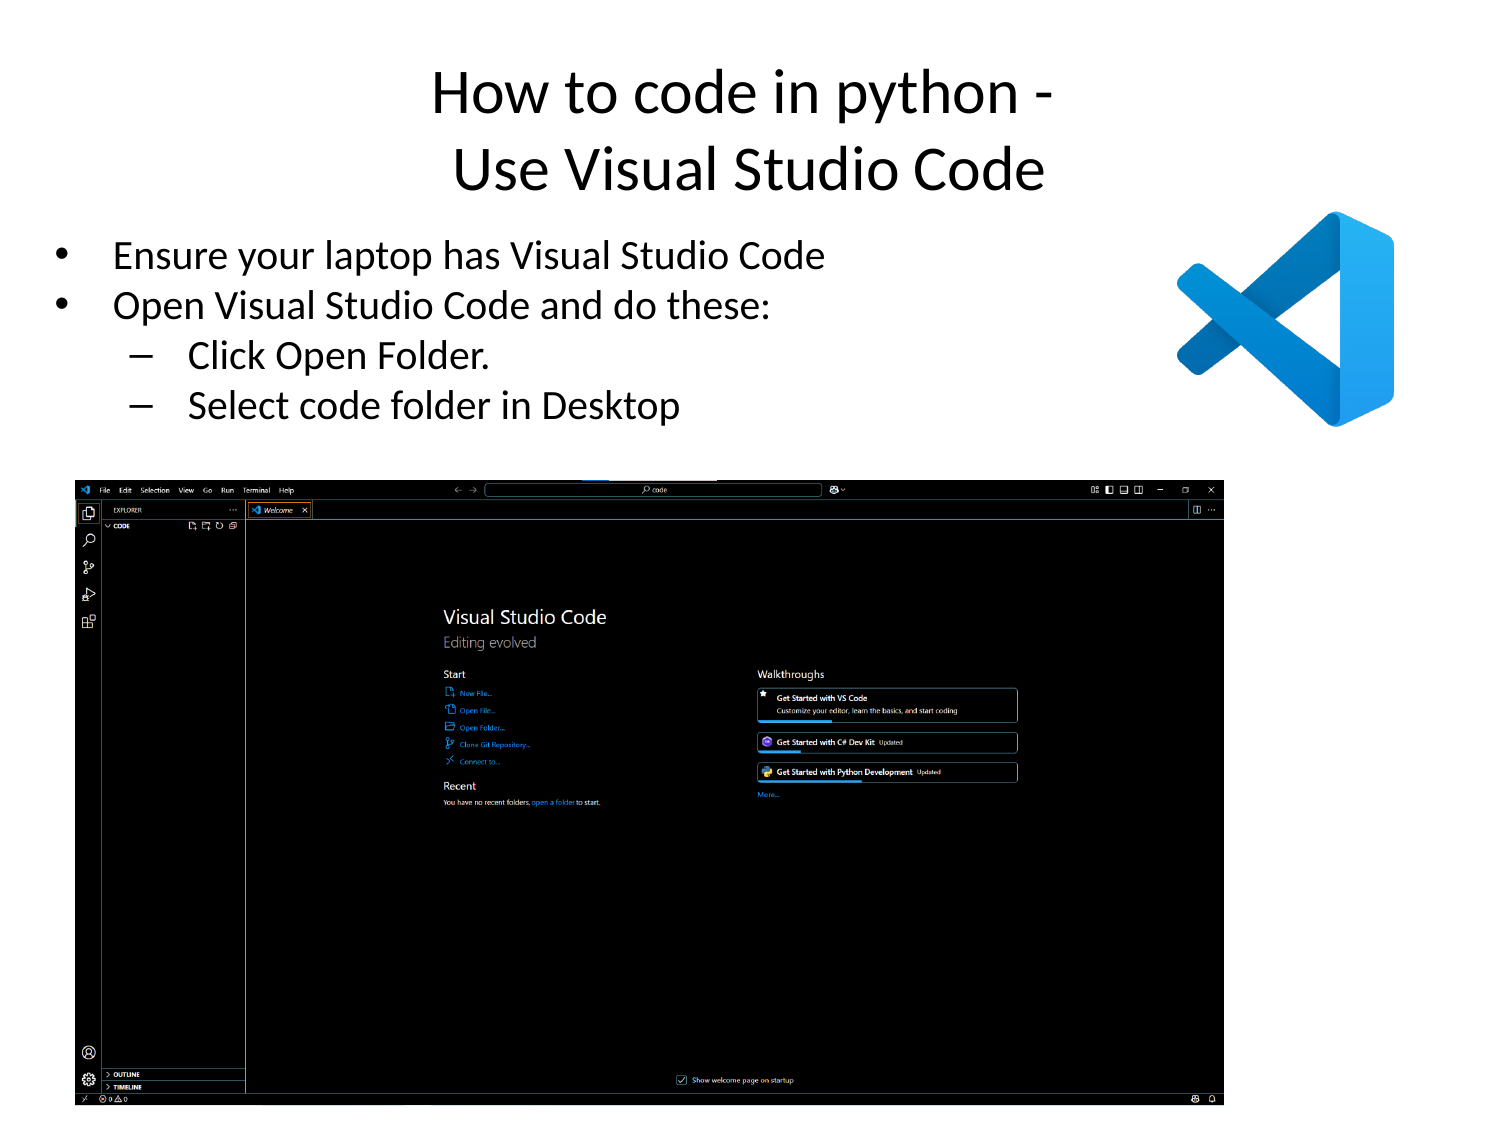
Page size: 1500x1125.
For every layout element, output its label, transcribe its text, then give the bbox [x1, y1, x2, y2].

list Ensure your laptop has Visual Studio Code Open Visual Studio Code and do these: Click Open Folder. Select code folder in Desktop [22, 220, 1224, 963]
picture [74, 480, 1224, 1106]
title How to code in python - Use Visual Studio Code [75, 32, 1425, 221]
picture [1177, 211, 1394, 428]
